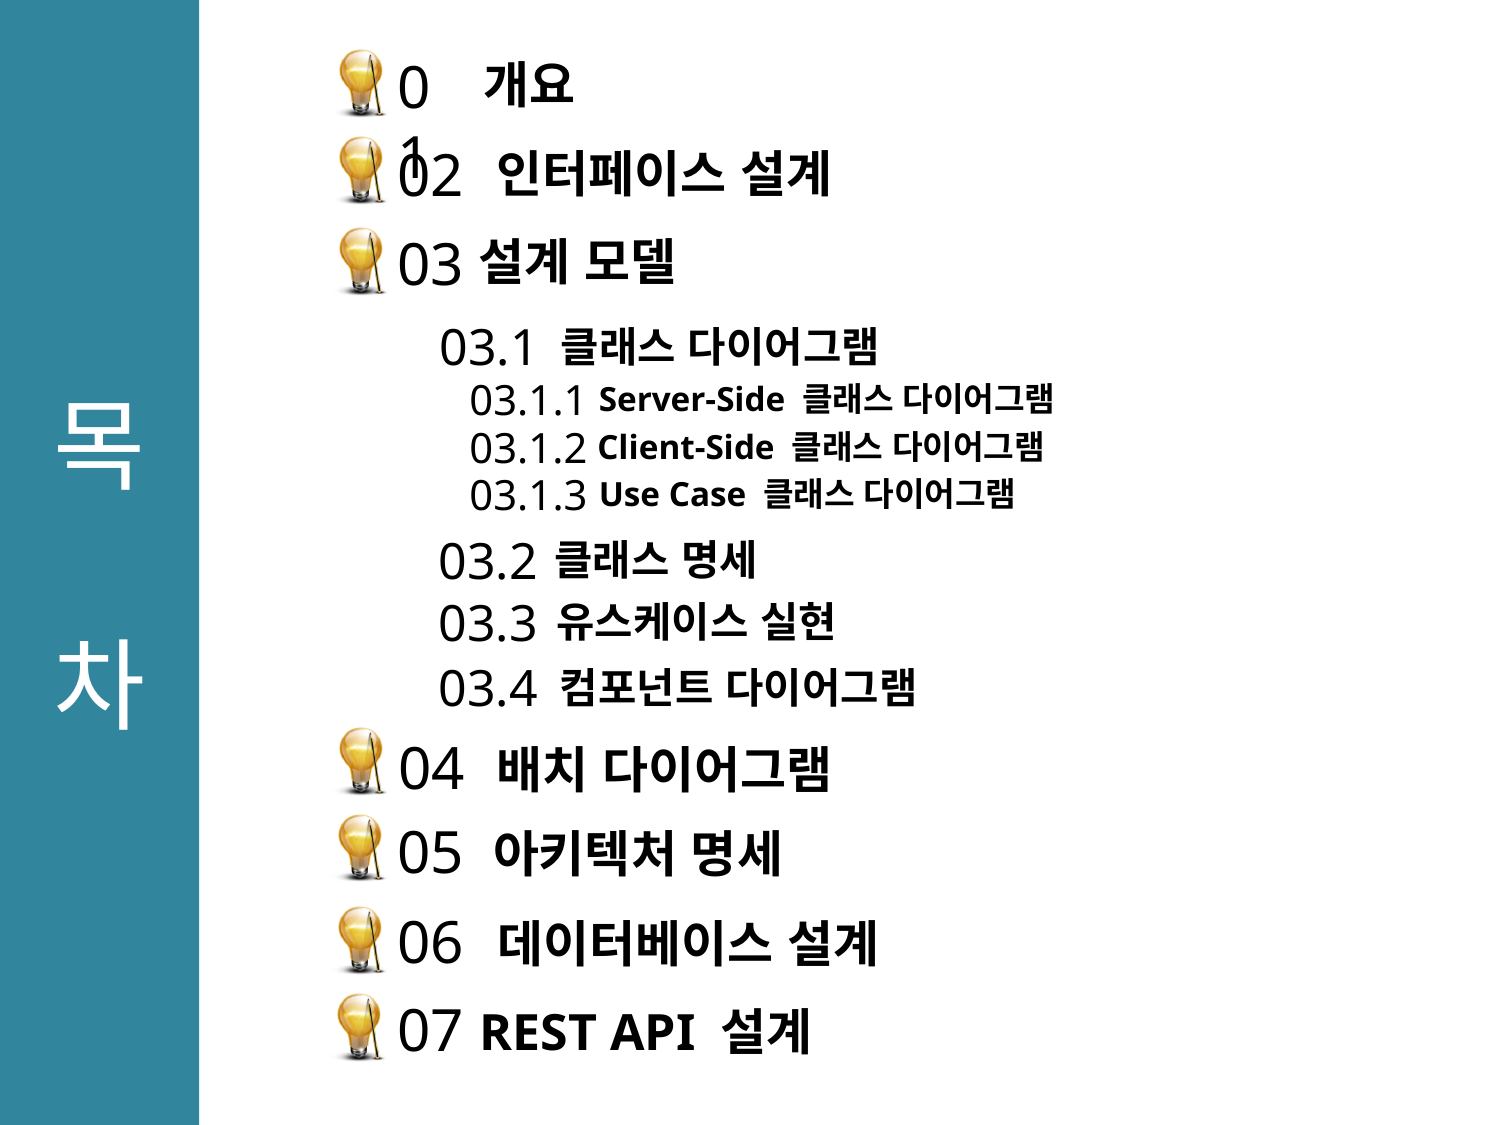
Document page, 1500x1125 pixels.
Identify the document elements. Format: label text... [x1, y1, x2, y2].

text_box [424, 307, 912, 385]
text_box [423, 648, 952, 725]
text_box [382, 985, 831, 1073]
text_box 목 차 [0, 0, 201, 1125]
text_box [324, 42, 596, 129]
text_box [423, 583, 867, 648]
picture [322, 990, 382, 1064]
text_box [398, 723, 866, 810]
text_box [454, 366, 1080, 433]
picture [324, 133, 398, 207]
picture [323, 903, 382, 977]
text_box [454, 460, 1042, 527]
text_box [382, 807, 815, 894]
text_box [382, 130, 867, 218]
picture [324, 724, 398, 798]
picture [323, 810, 382, 885]
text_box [423, 521, 785, 583]
picture [324, 224, 398, 298]
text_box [395, 225, 731, 306]
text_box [382, 897, 915, 984]
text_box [454, 414, 1069, 481]
